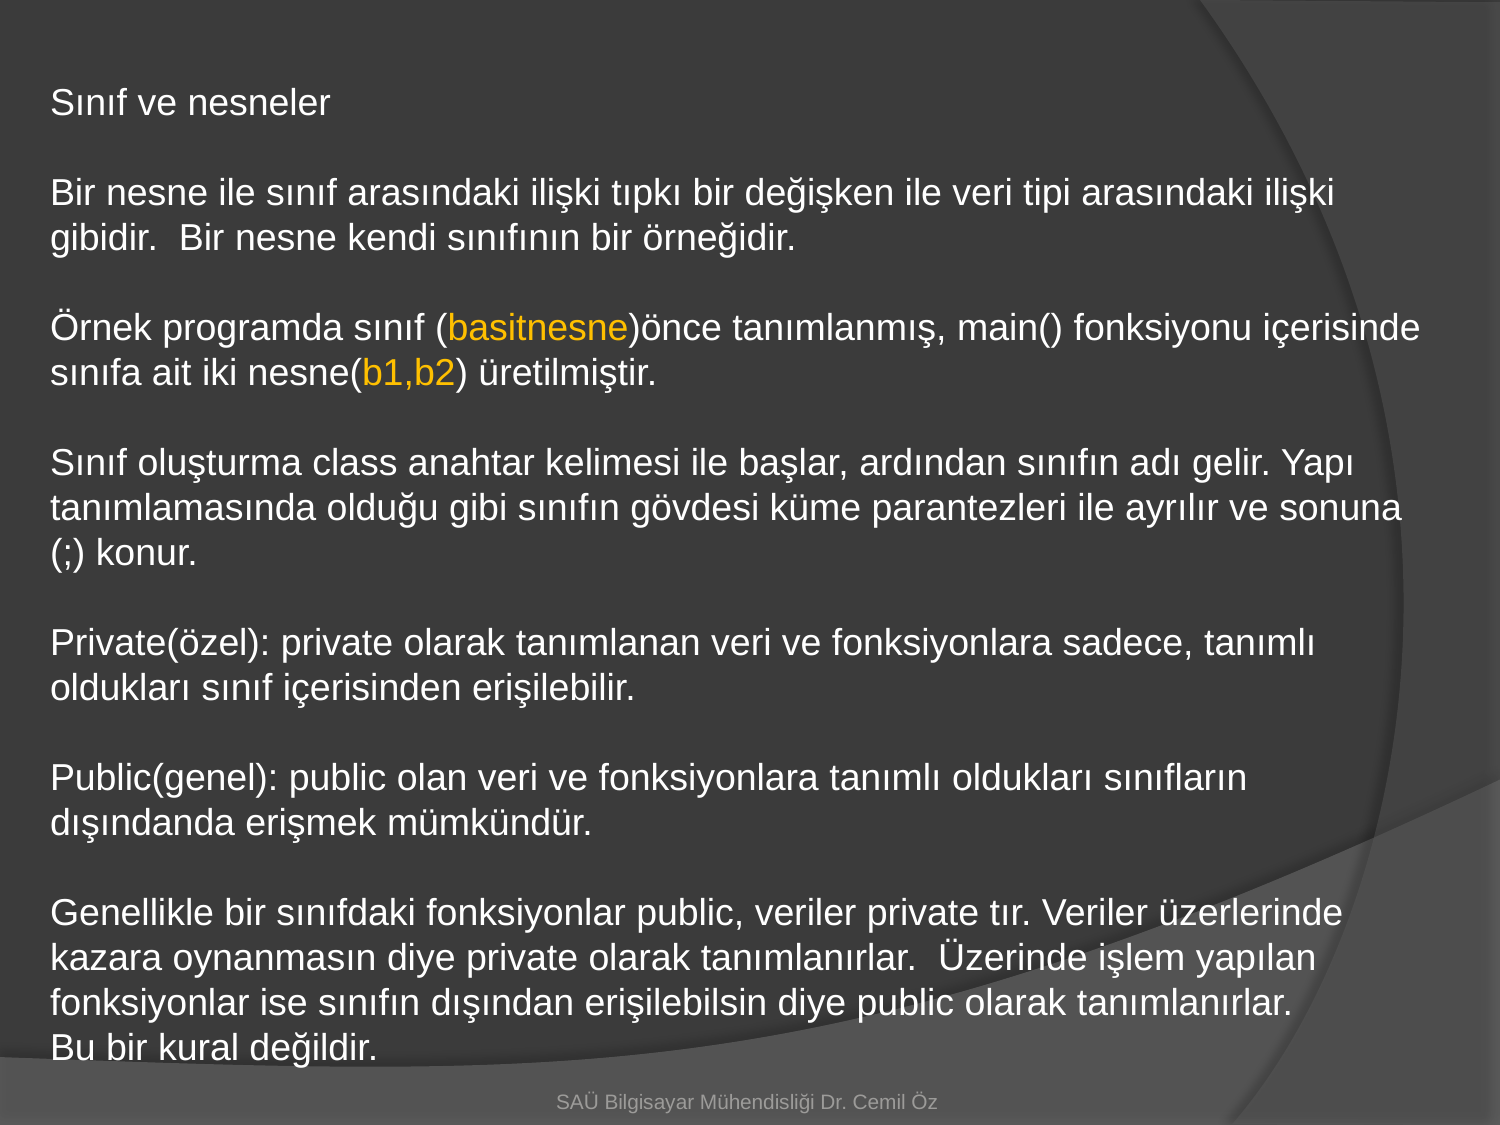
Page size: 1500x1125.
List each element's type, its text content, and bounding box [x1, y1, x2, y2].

text_box Sınıf ve nesneler Bir nesne ile sınıf arasındaki ilişki tıpkı bir değişken ile veri tipi arasındaki ilişki gibidir. Bir nesne kendi sınıfının bir örneğidir. Örnek programda sınıf (basitnesne)önce tanımlanmış, main() fonksiyonu içerisinde sınıfa ait iki nesne(b1,b2) üretilmiştir. Sınıf oluşturma class anahtar kelimesi ile başlar, ardından sınıfın adı gelir. Yapı tanımlamasında olduğu gibi sınıfın gövdesi küme parantezleri ile ayrılır ve sonuna (;) konur. Private(özel): private olarak tanımlanan veri ve fonksiyonlara sadece, tanımlı oldukları sınıf içerisinden erişilebilir. Public(genel): public olan veri ve fonksiyonlara tanımlı oldukları sınıfların dışındanda erişmek mümkündür. Genellikle bir sınıfdaki fonksiyonlar public, veriler private tır. Veriler üzerlerinde kazara oynanmasın diye private olarak tanımlanırlar. Üzerinde işlem yapılan fonksiyonlar ise sınıfın dışından erişilebilsin diye public olarak tanımlanırlar. Bu bir kural değildir. [35, 70, 1442, 1120]
